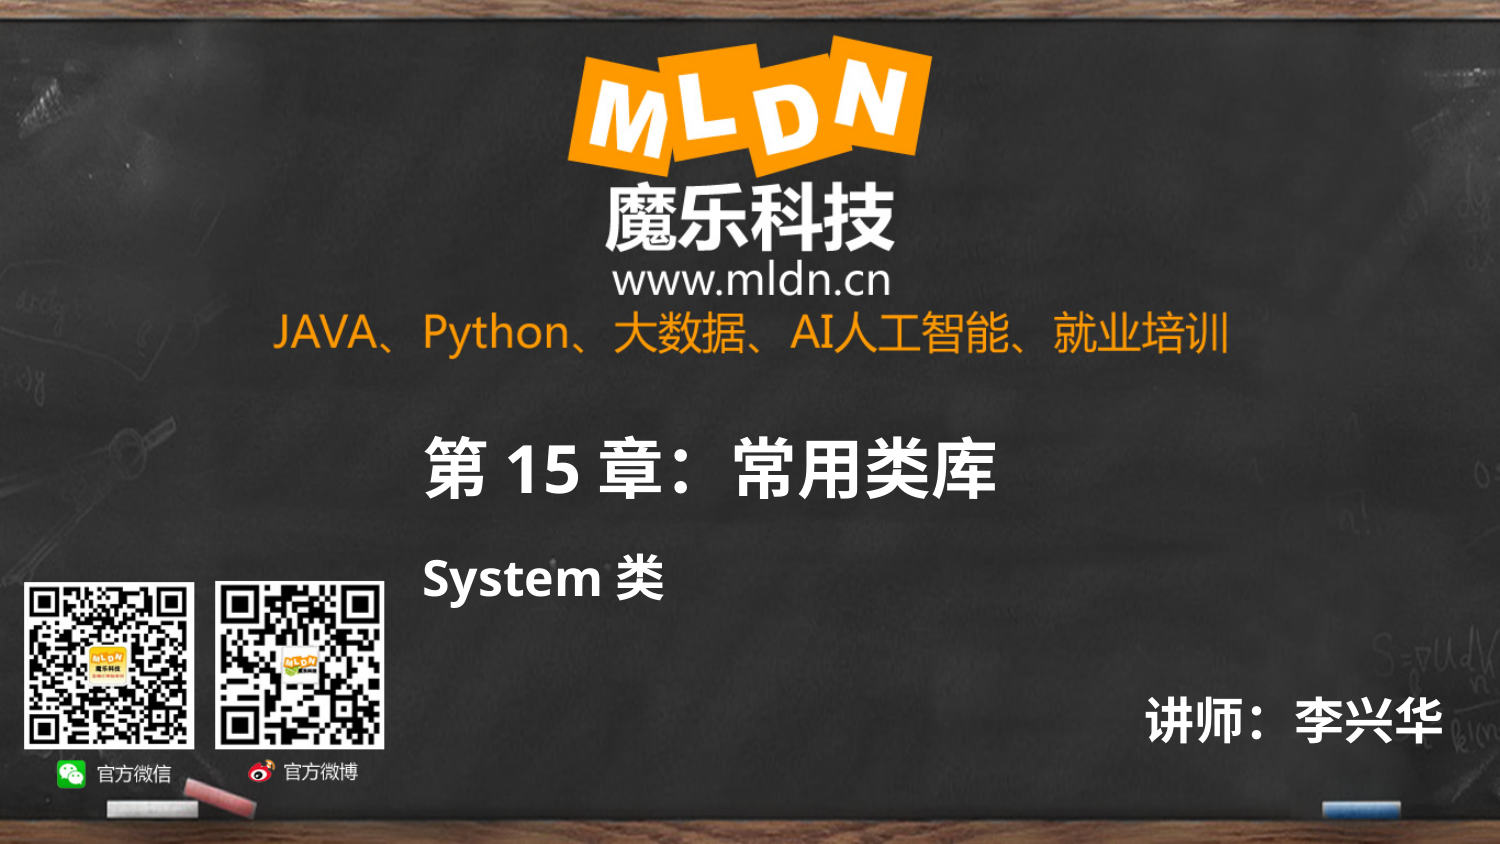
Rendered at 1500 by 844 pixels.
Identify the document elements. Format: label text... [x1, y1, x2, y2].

subtitle System类 [407, 538, 1462, 654]
picture [0, 0, 1500, 844]
title 第15章：常用类库 [407, 395, 1462, 538]
